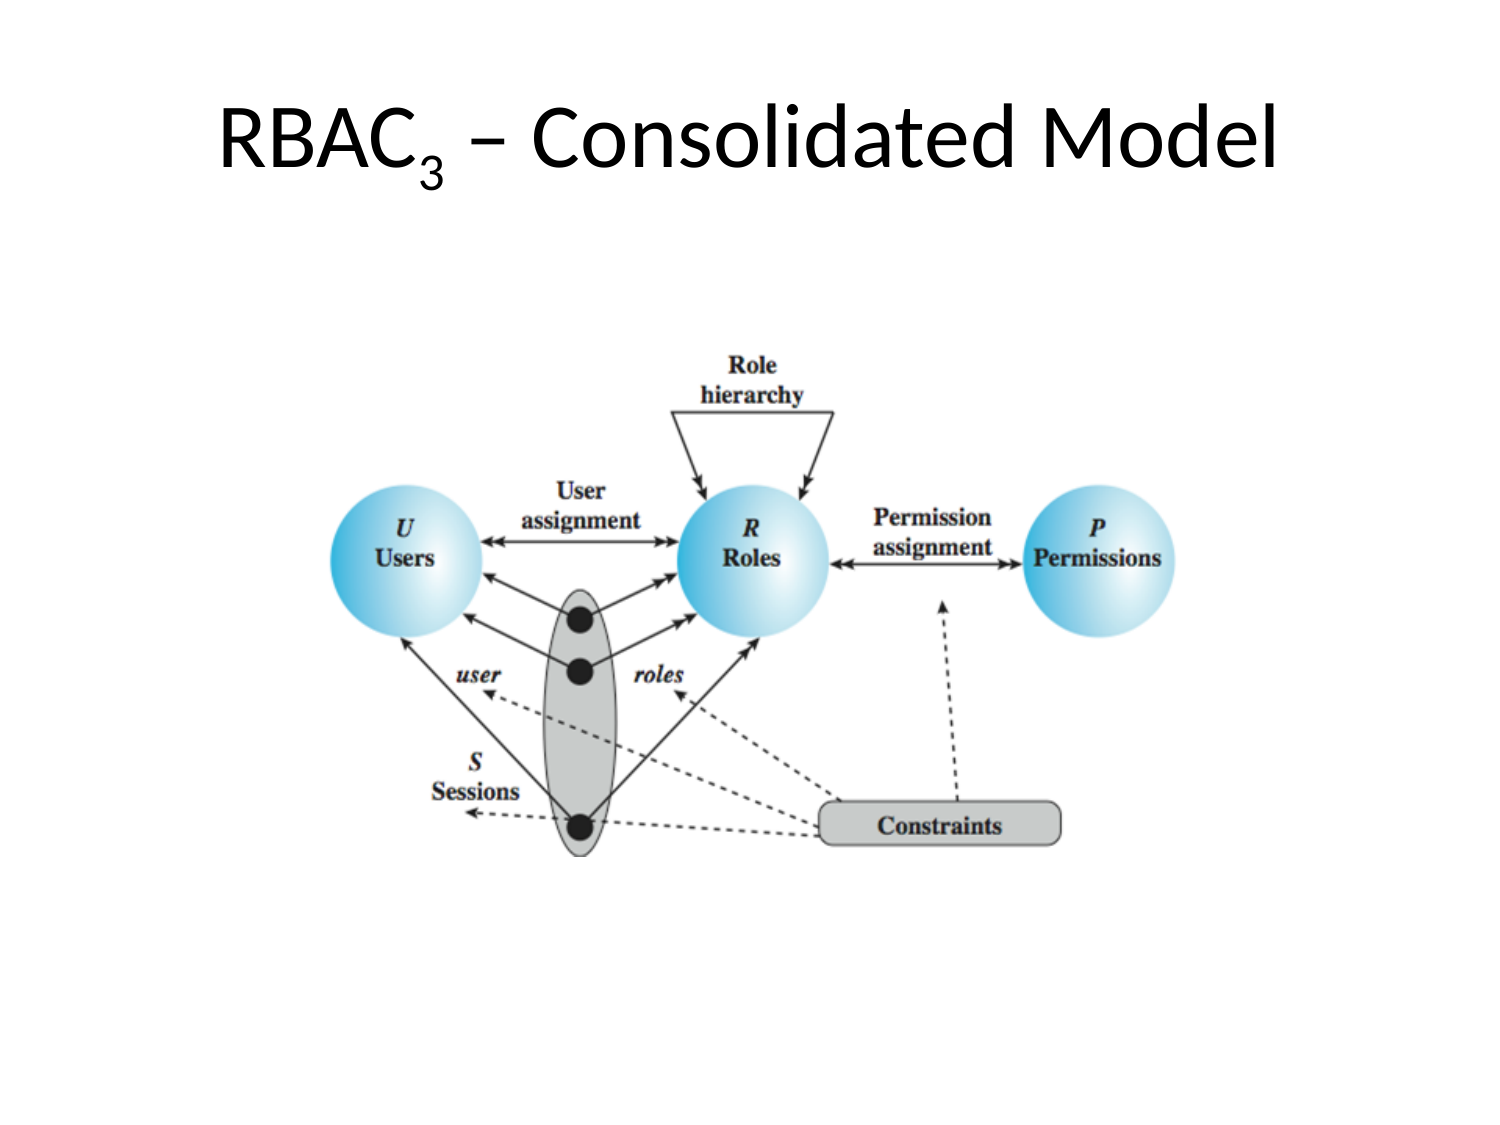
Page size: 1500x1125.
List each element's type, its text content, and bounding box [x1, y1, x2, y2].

picture [321, 349, 1188, 857]
title RBAC3 – Consolidated Model [75, 45, 1425, 233]
